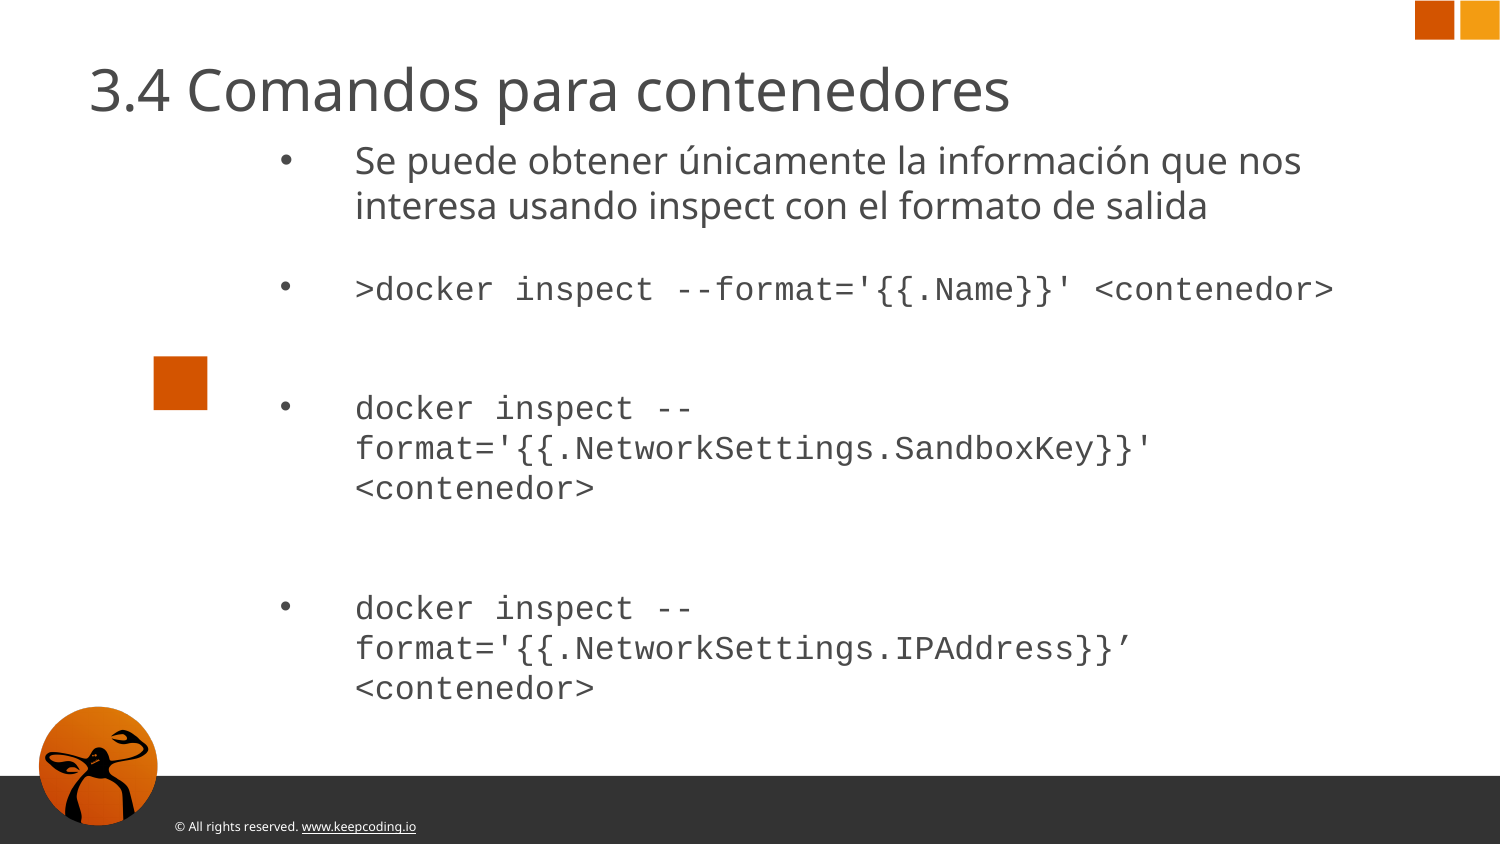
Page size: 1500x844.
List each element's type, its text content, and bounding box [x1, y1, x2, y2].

text_box Se puede obtener únicamente la información que nos interesa usando inspect con el formato de salida >docker inspect --format='{{.Name}}' <contenedor> docker inspect --format='{{.NetworkSettings.SandboxKey}}' <contenedor> docker inspect --format='{{.NetworkSettings.IPAddress}}’ <contenedor> [234, 128, 1363, 592]
subtitle 3.4 Comandos para contenedores [43, 44, 1441, 175]
picture [0, 673, 246, 844]
